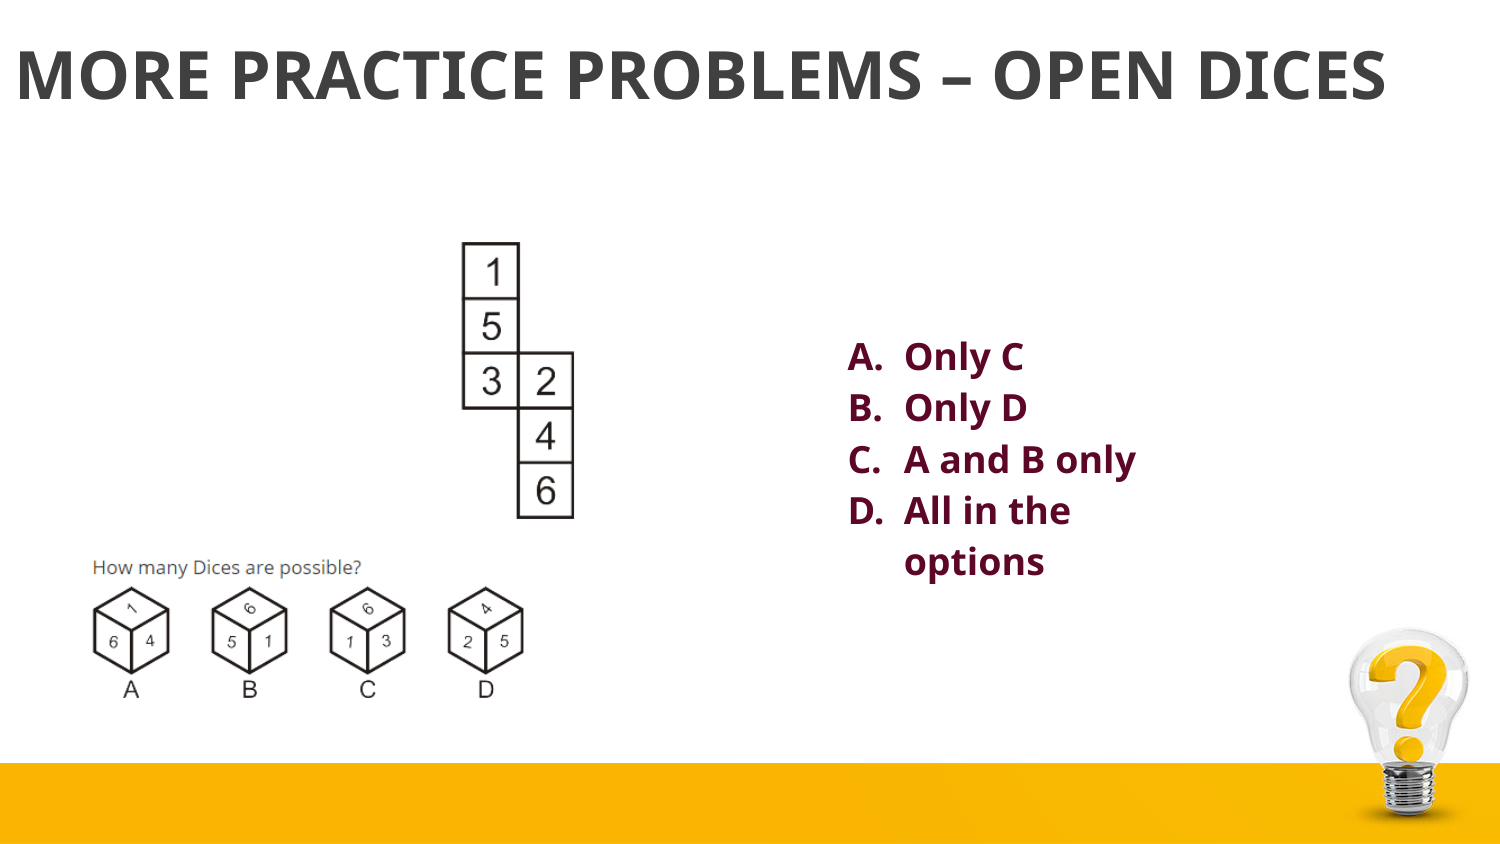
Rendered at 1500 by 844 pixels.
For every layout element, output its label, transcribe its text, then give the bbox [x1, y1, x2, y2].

text_box Only C Only D A and B only All in the options [832, 319, 1235, 636]
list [76, 232, 682, 725]
title MORE PRACTICE PROBLEMS – OPEN DICES [0, 0, 1500, 146]
picture [0, 146, 1500, 844]
